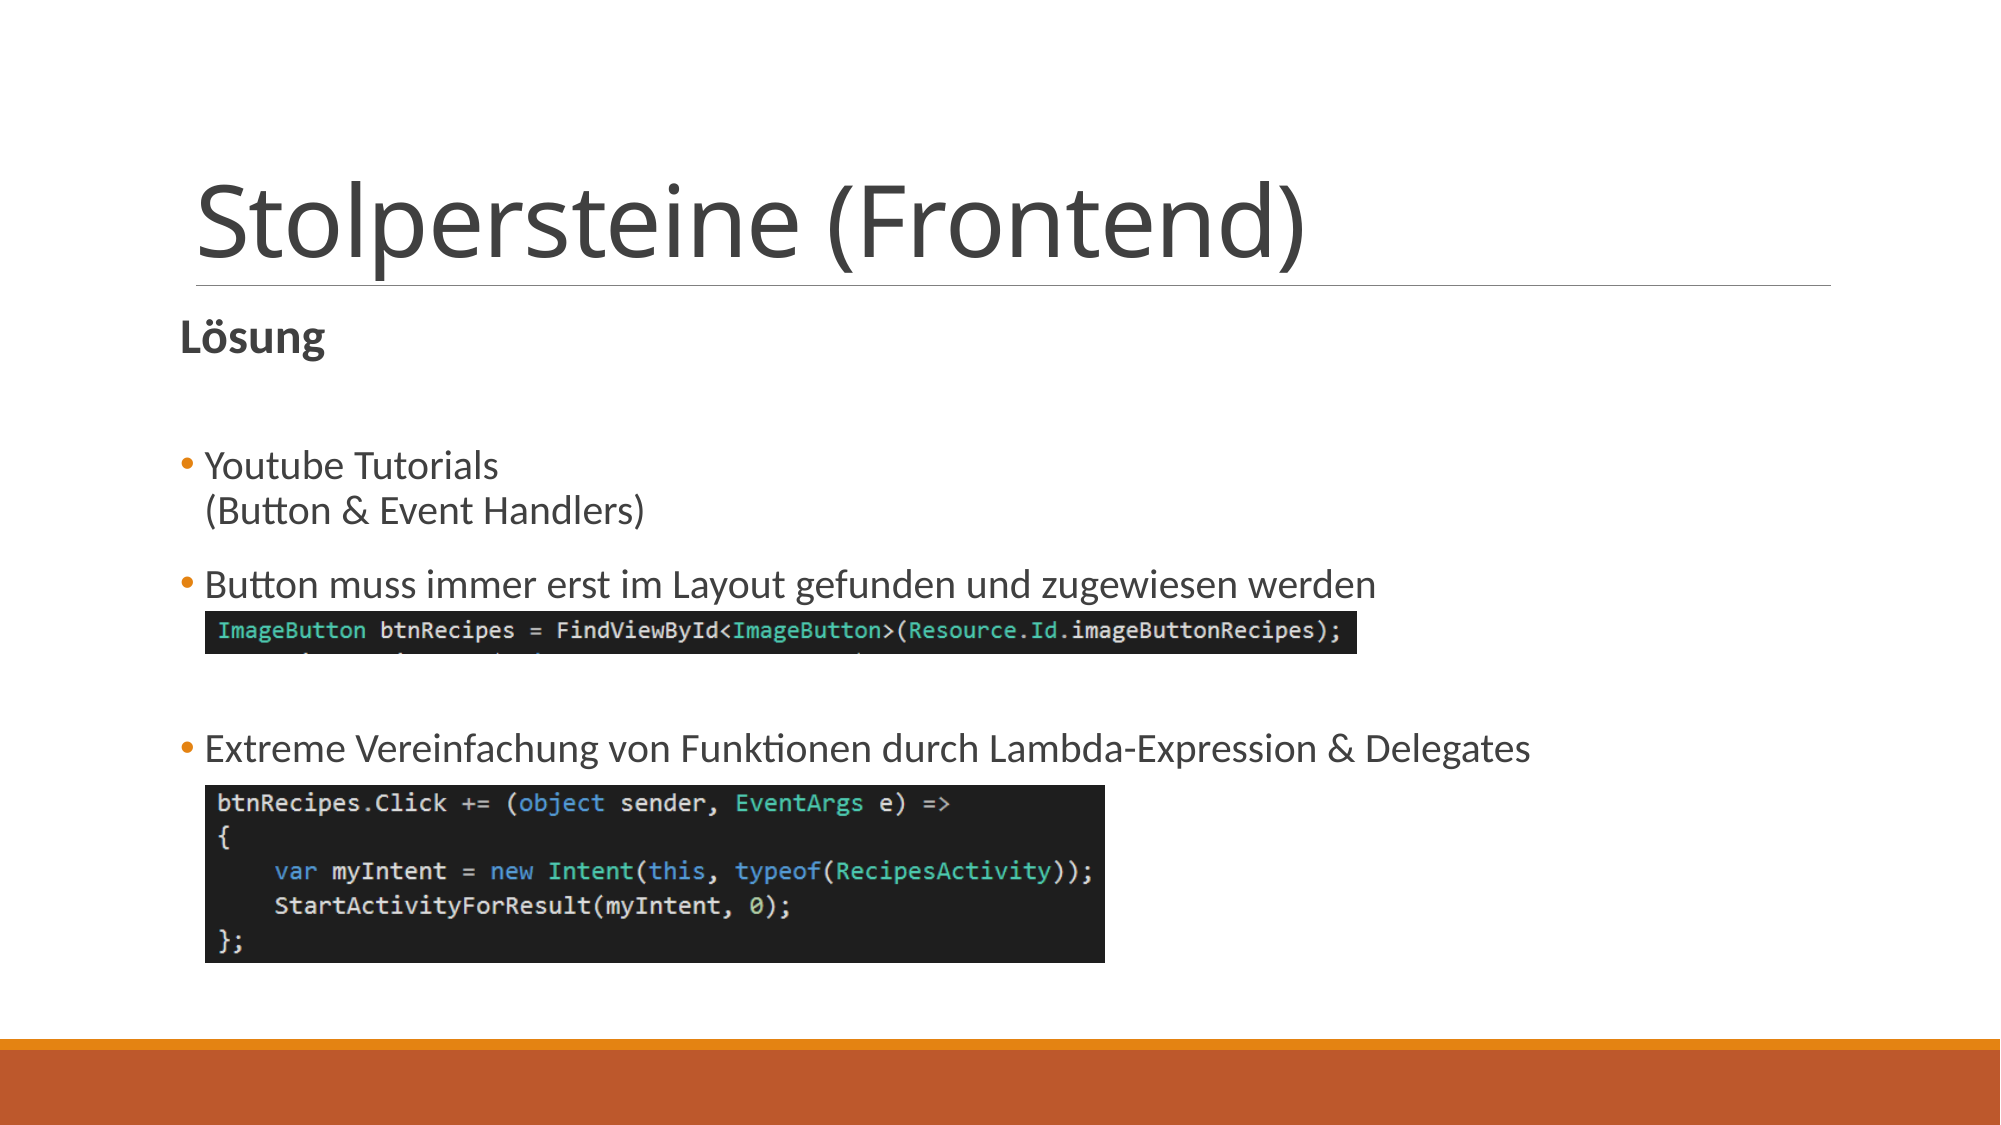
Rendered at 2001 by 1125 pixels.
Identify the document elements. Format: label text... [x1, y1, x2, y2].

title Stolpersteine (Frontend) [180, 47, 1830, 285]
picture [205, 785, 1105, 964]
picture [205, 610, 1358, 655]
list Lösung Youtube Tutorials (Button & Event Handlers) Button muss immer erst im Layout gefunden und zugewiesen werden Extreme Vereinfachung von Funktionen durch Lambda-Expression & Delegates [180, 302, 1830, 963]
